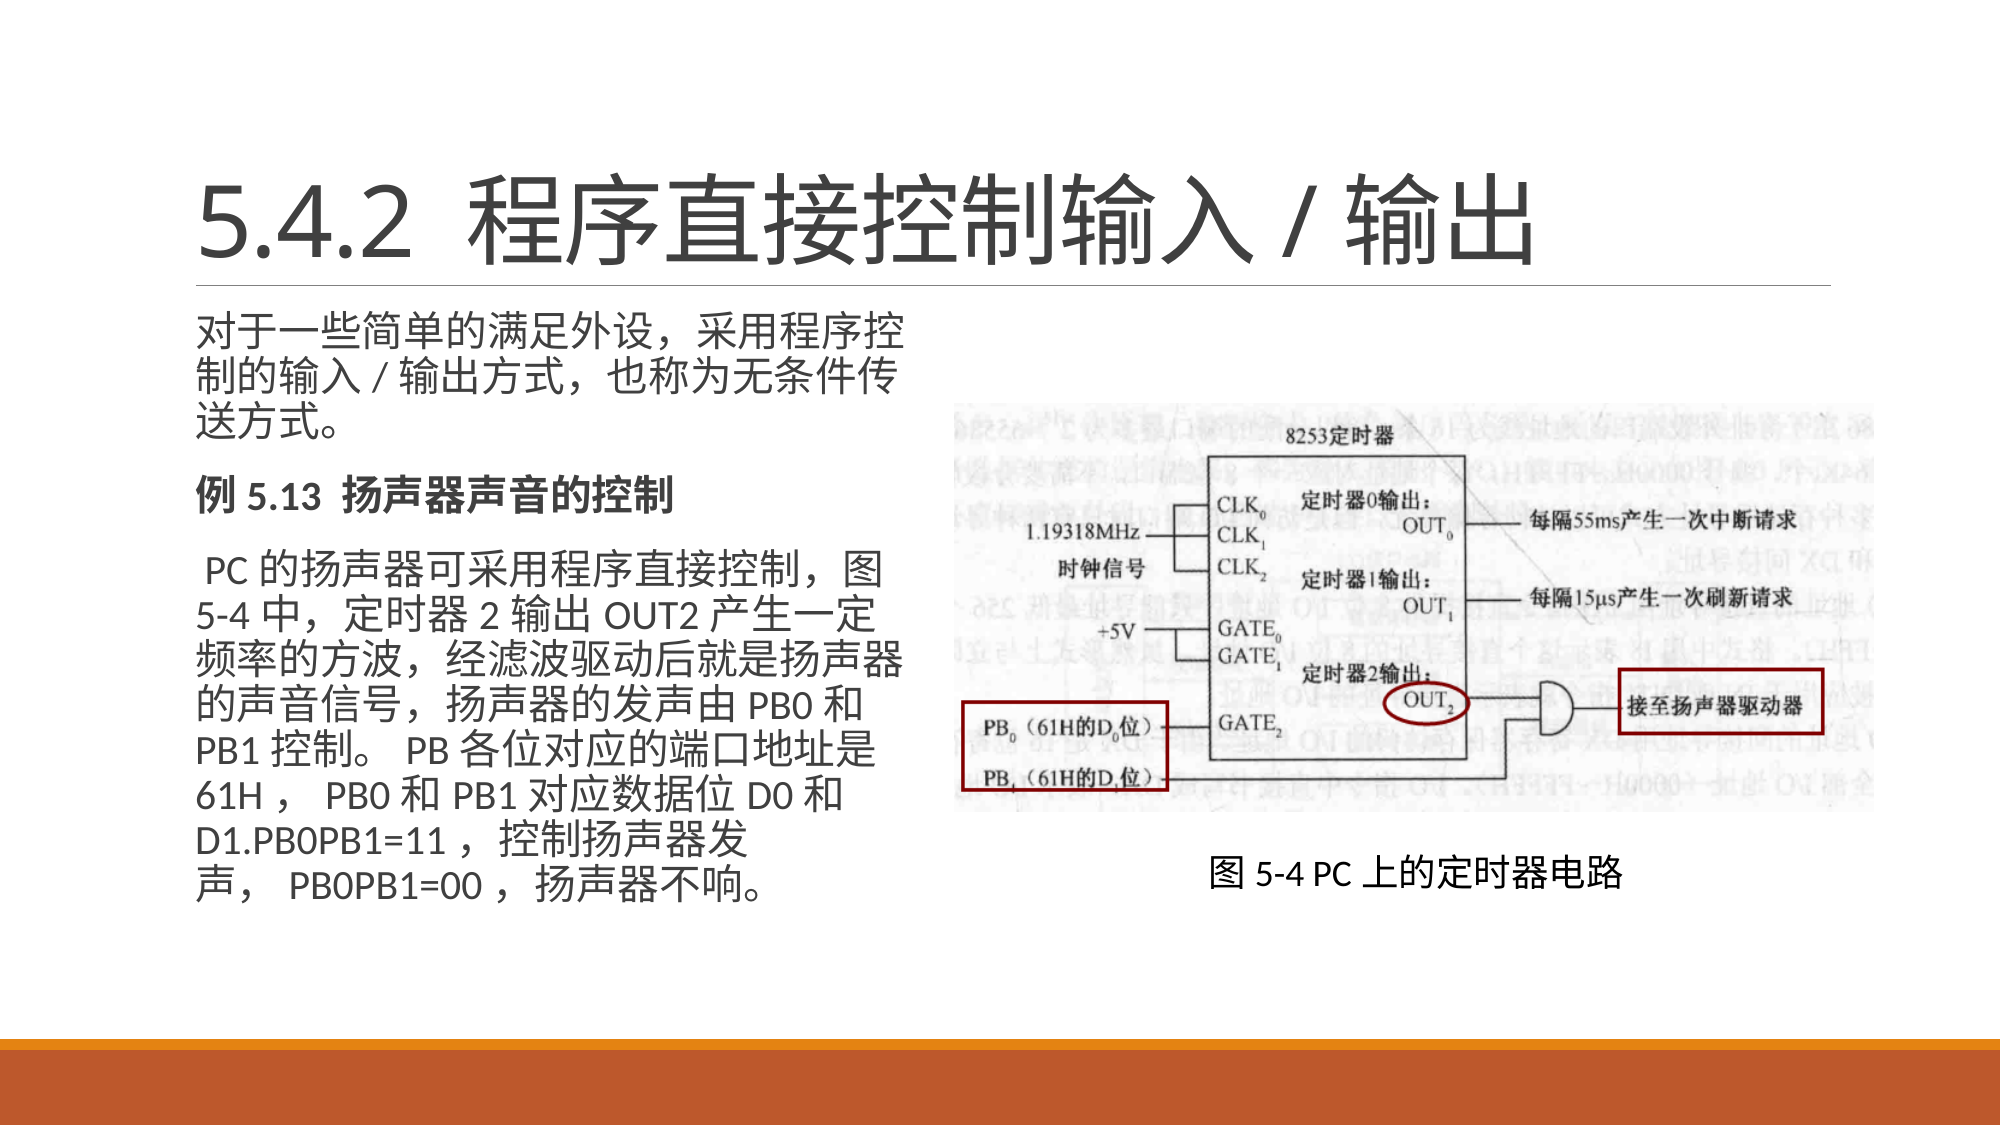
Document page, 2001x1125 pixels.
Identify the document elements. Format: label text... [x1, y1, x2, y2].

text_box 图5-4 PC上的定时器电路 [1193, 841, 1697, 901]
title 5.4.2 程序直接控制输入/输出 [180, 47, 1830, 285]
list 对于一些简单的满足外设，采用程序控制的输入/输出方式，也称为无条件传送方式。 例5.13 扬声器声音的控制 PC的扬声器可采用程序直接控制，图5-4中，定时器2输出OUT2产生一定频率的方波，经滤波驱动后就是扬声器的声音信号，扬声器的发声由PB0和PB1控制。PB各位对应的端口地址是61H，PB0和PB1对应数据位D0和D1.PB0PB1=11，控制扬声器发声，PB0PB1=00，扬声器不响。 [180, 302, 907, 963]
picture [954, 403, 1874, 813]
